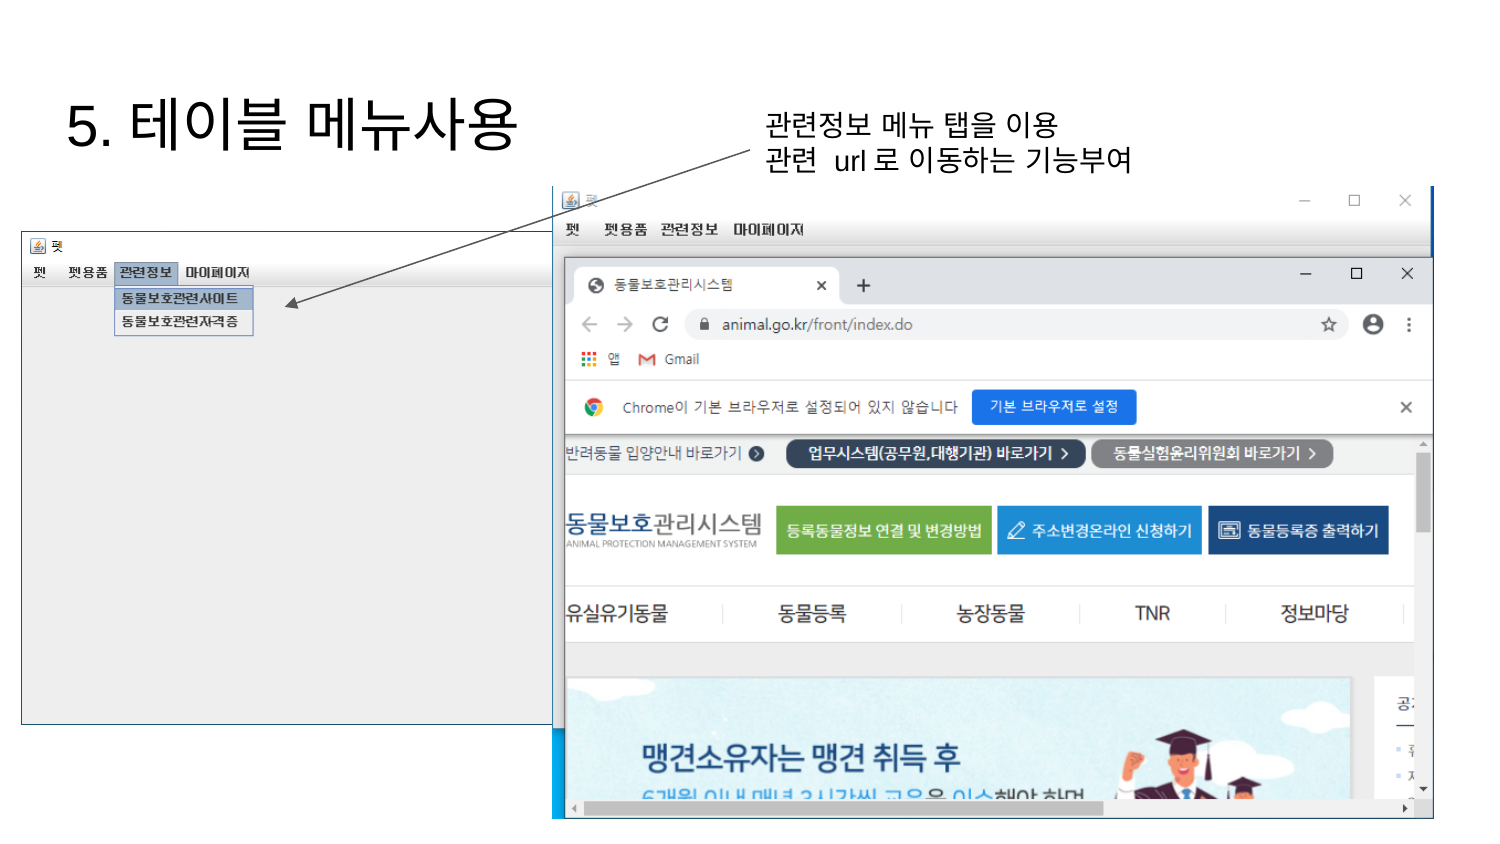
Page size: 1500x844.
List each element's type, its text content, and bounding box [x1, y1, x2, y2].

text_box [284, 149, 751, 308]
picture [20, 186, 1435, 820]
title 5.테이블 메뉴사용 [51, 72, 1449, 167]
text_box 관련정보 메뉴 탭을 이용 관련 url로 이동하는 기능부여 [750, 92, 1172, 185]
